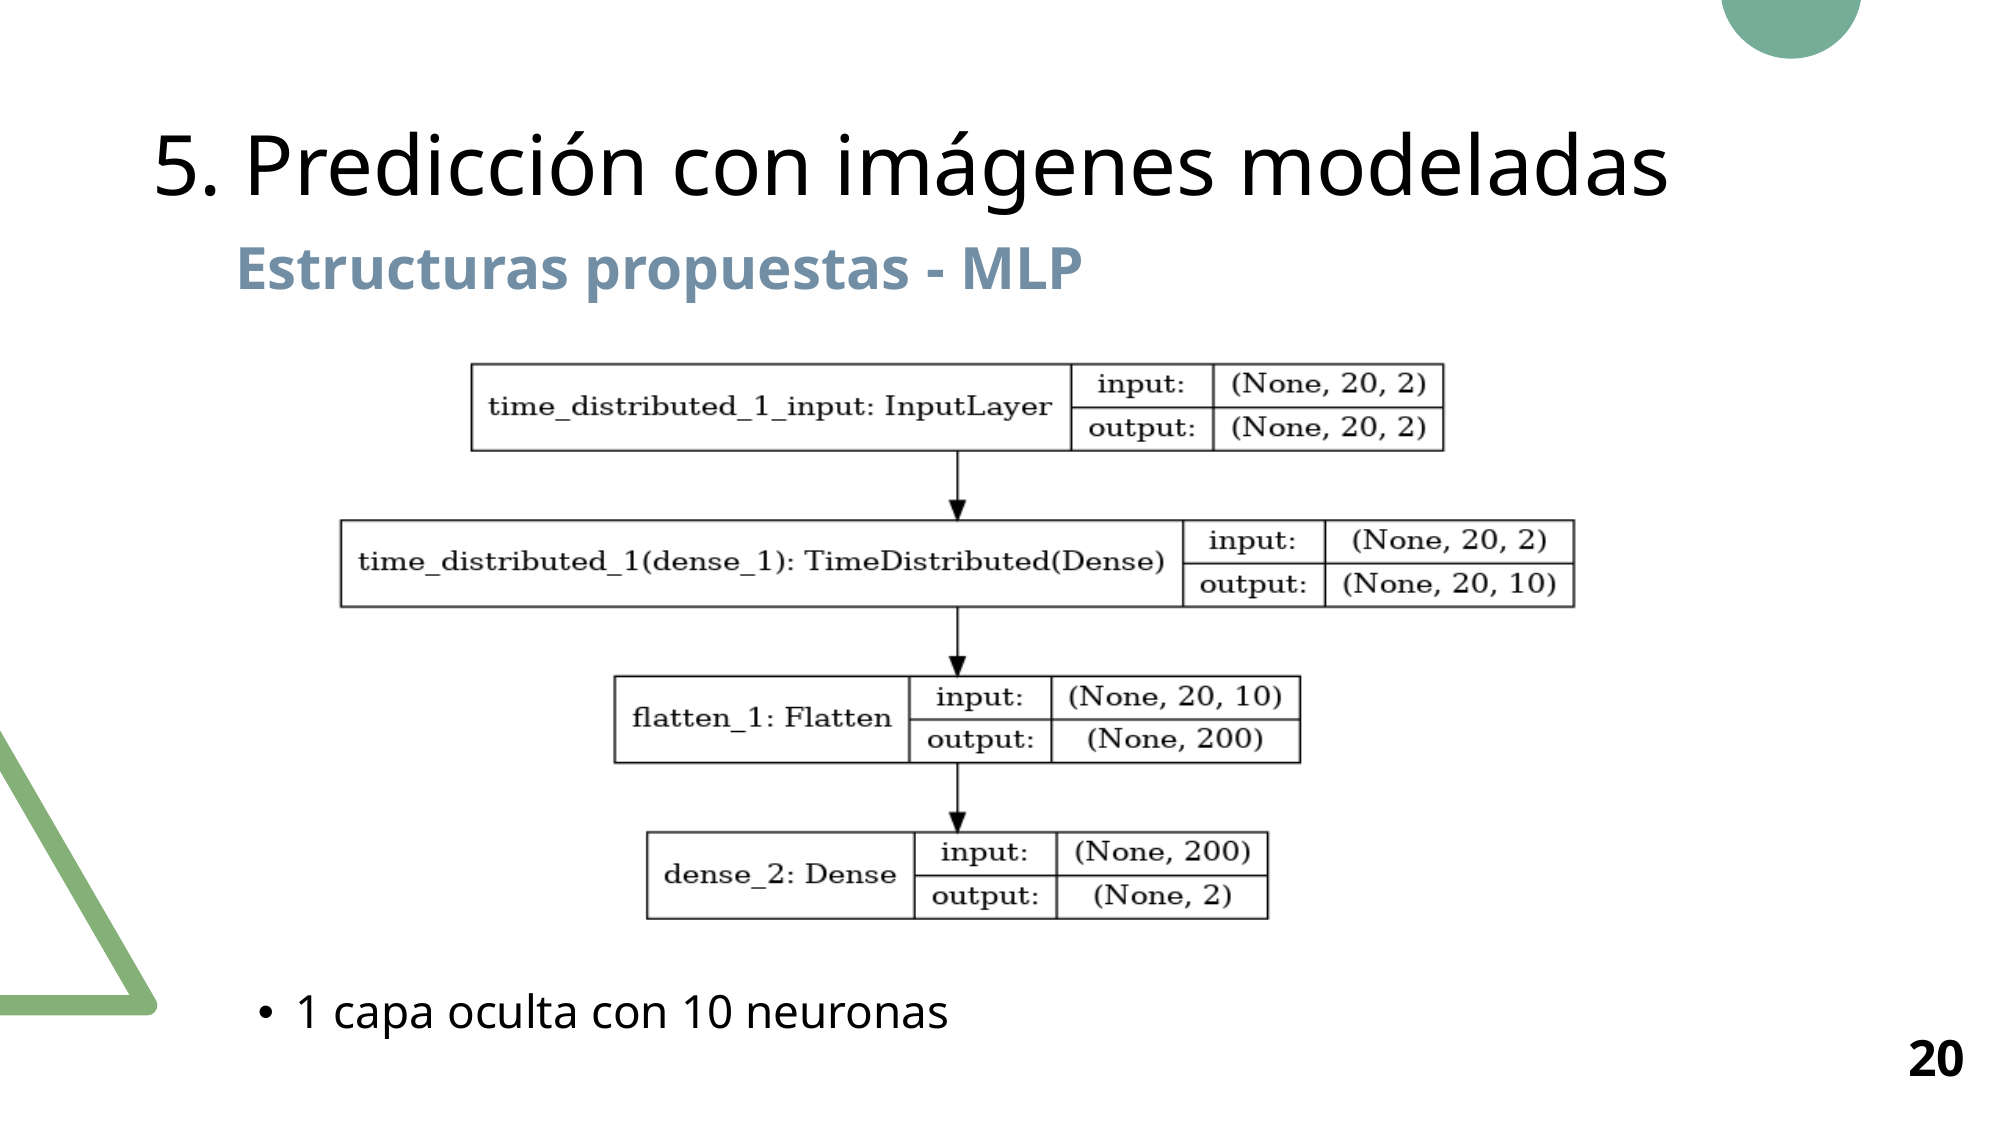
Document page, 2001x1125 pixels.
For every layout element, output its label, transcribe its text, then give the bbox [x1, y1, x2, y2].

text_box 20 [1893, 1019, 1981, 1095]
list 1 capa oculta con 10 neuronas [242, 981, 1414, 1068]
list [333, 356, 1582, 928]
title 5. Predicción con imágenes modeladas [137, 59, 1863, 278]
text_box Estructuras propuestas - MLP [220, 223, 1158, 309]
